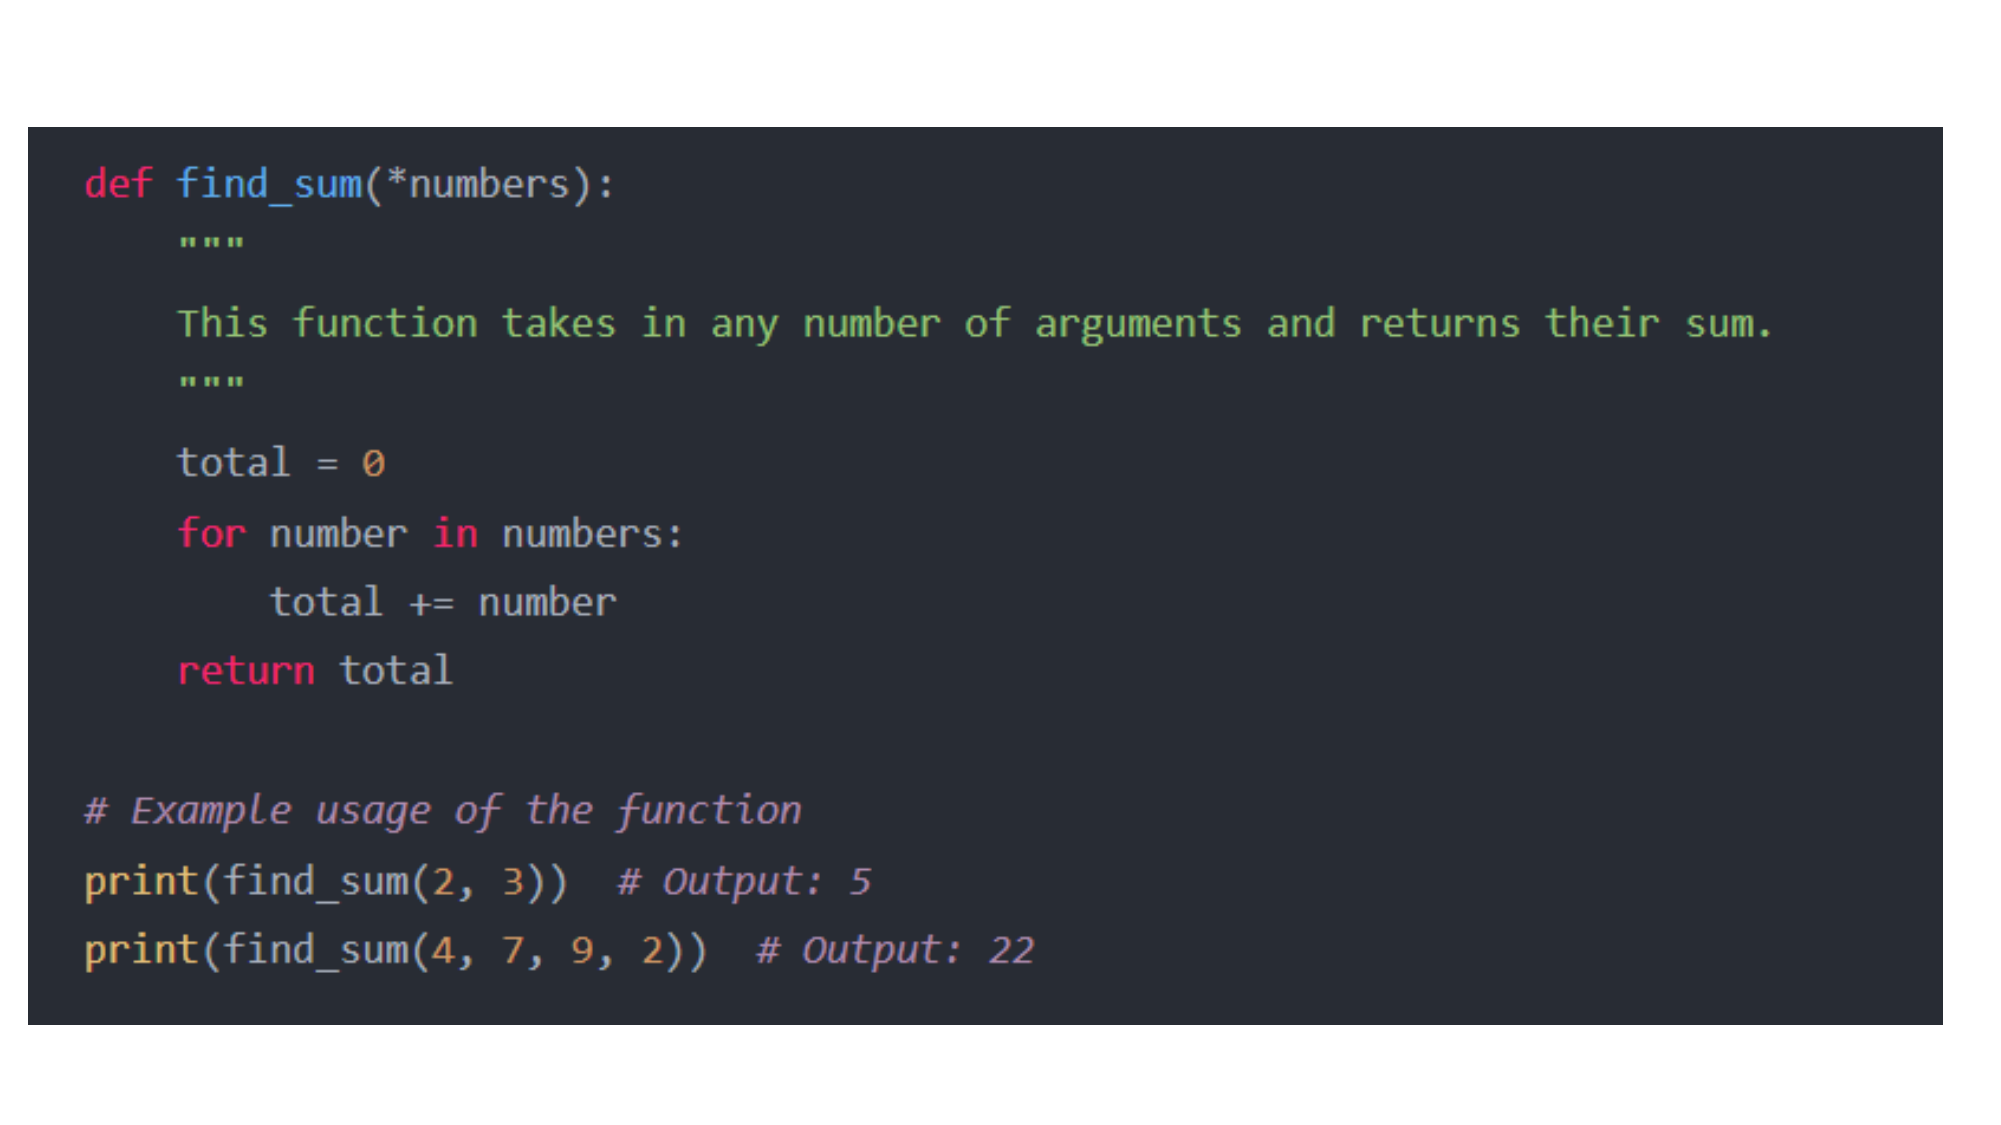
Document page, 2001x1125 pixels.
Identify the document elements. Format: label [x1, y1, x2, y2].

picture [28, 126, 1943, 1026]
